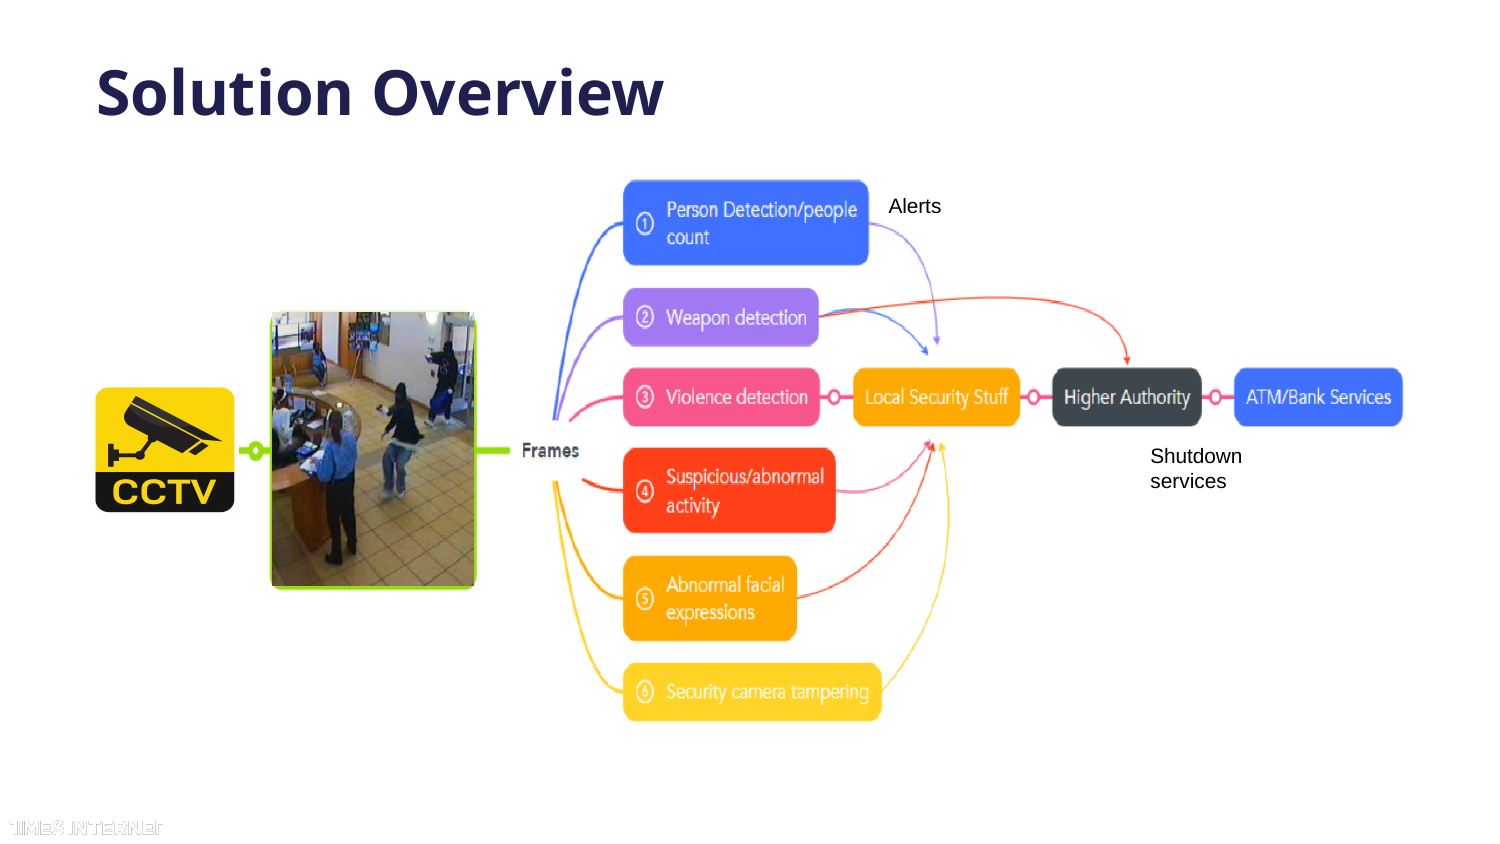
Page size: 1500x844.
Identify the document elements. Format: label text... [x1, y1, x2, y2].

picture [88, 164, 1409, 735]
title Solution Overview [81, 37, 1409, 133]
picture [8, 818, 164, 837]
